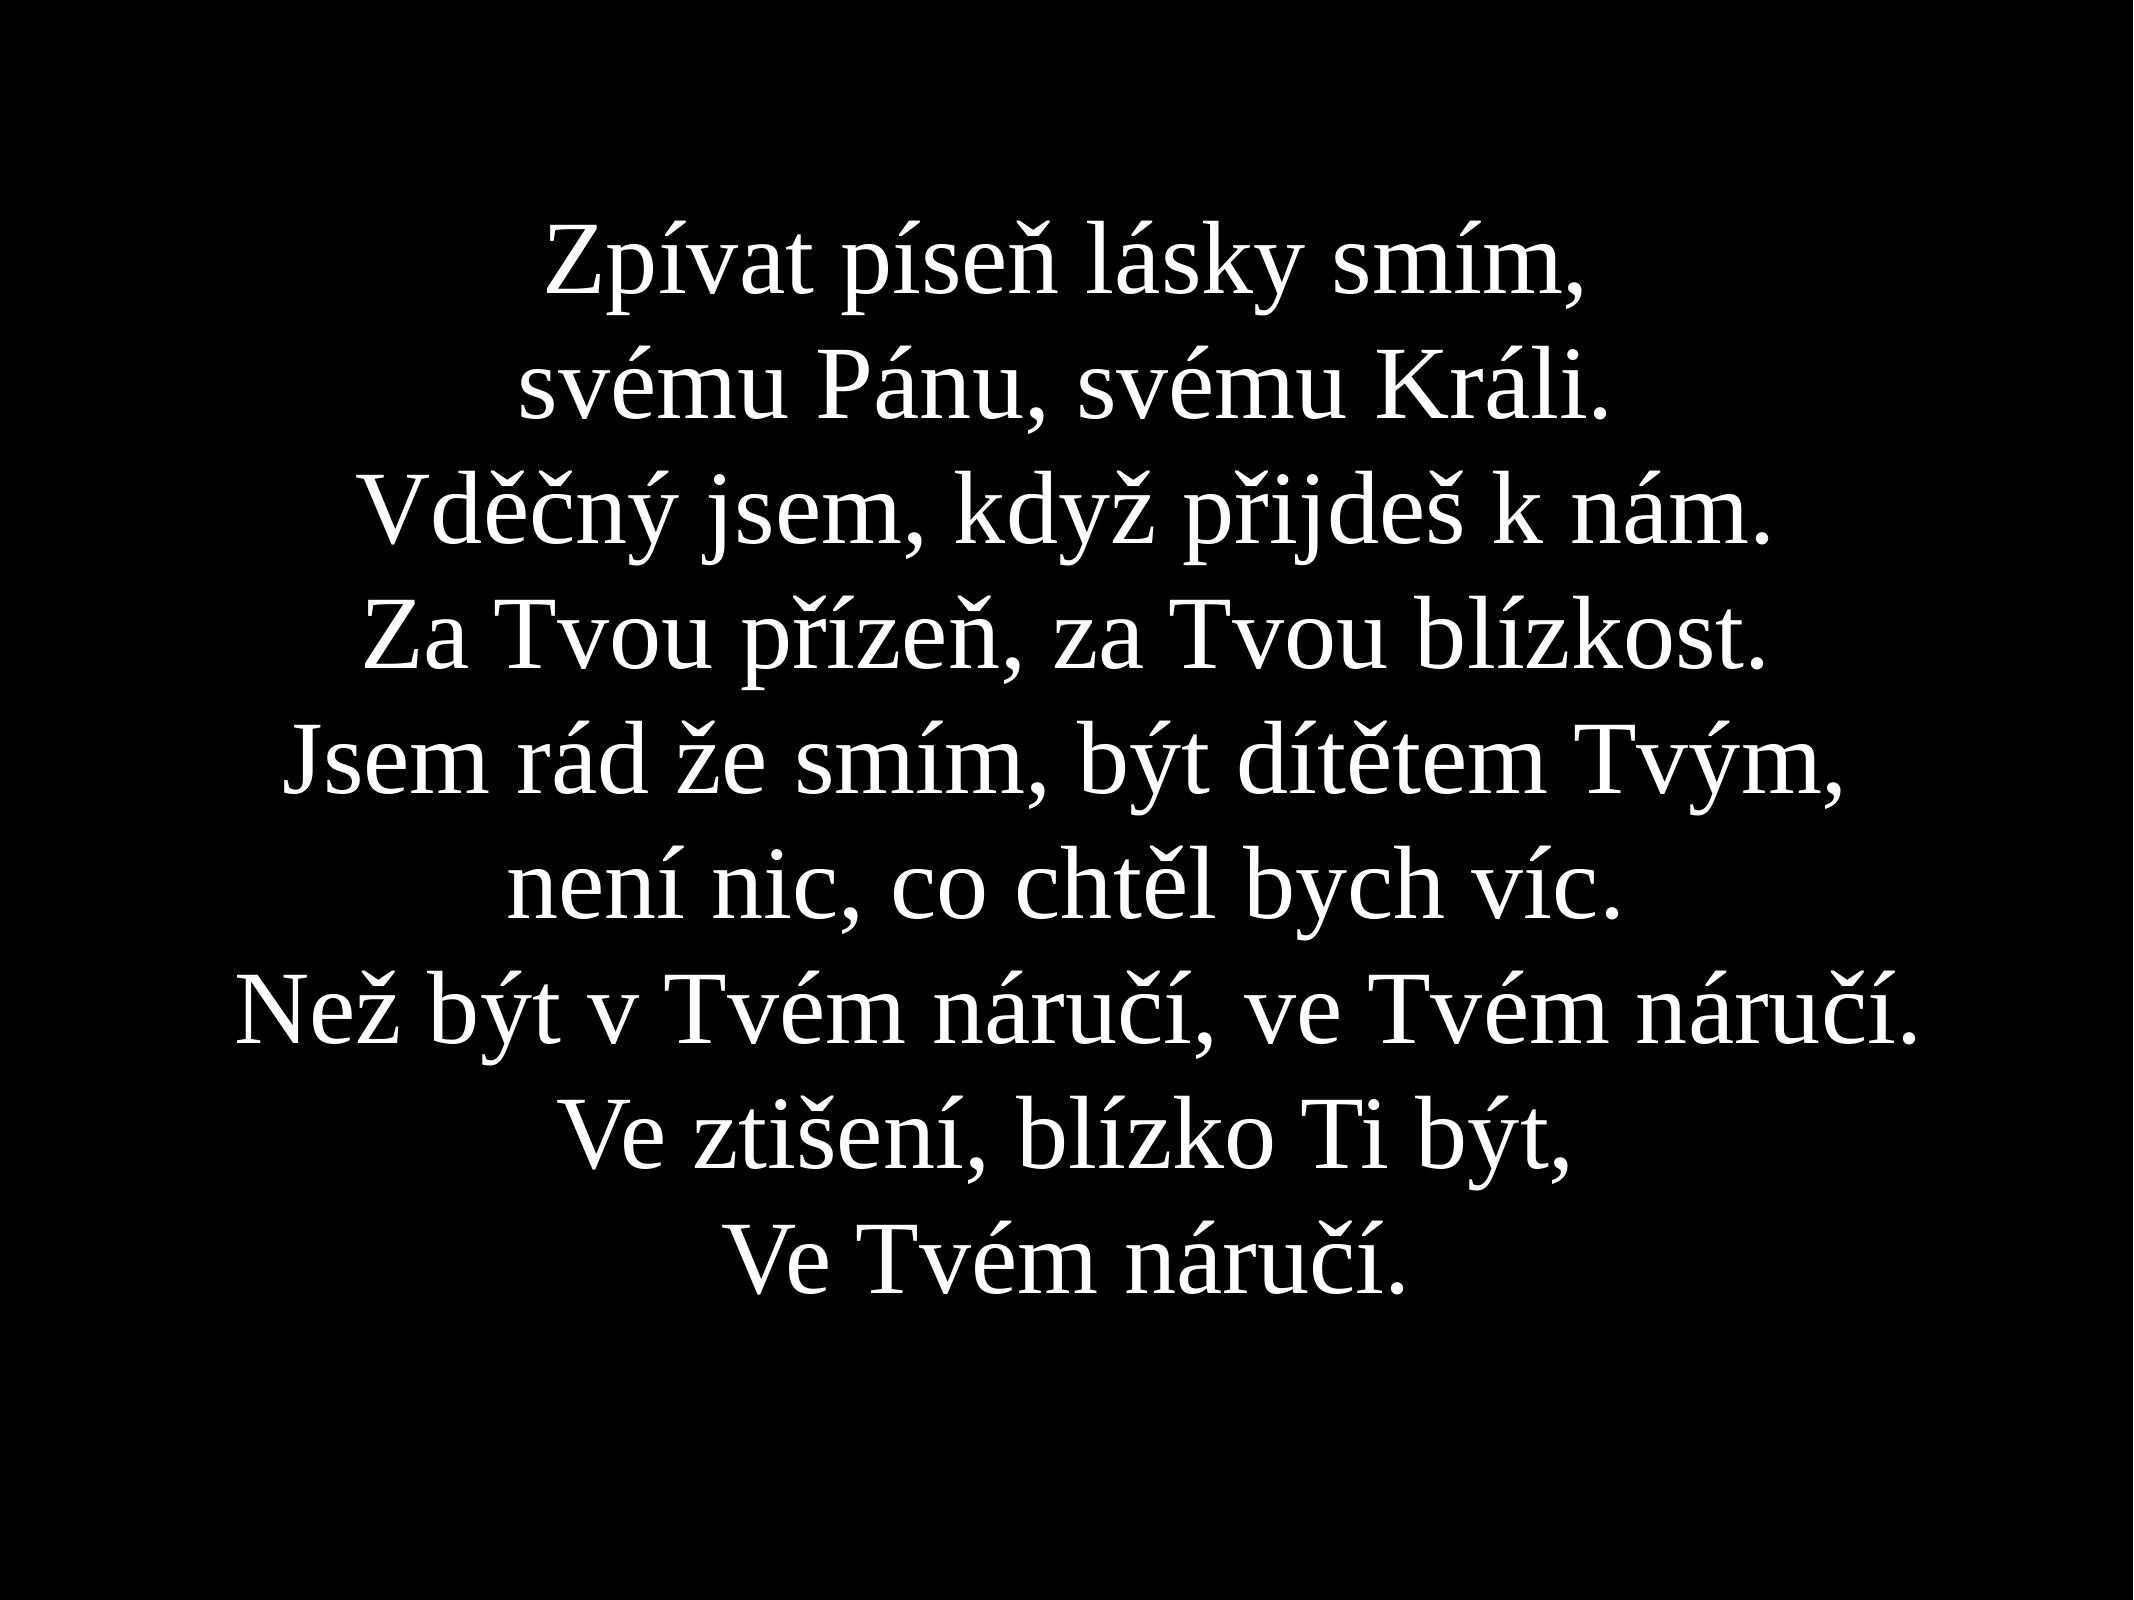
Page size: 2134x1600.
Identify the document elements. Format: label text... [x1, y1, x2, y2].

text_box Zpívat píseň lásky smím, svému Pánu, svému Králi. Vděčný jsem, když přijdeš k nám. Za Tvou přízeň, za Tvou blízkost. Jsem rád že smím, být dítětem Tvým, není nic, co chtěl bych víc. Než být v Tvém náručí, ve Tvém náručí. Ve ztišení, blízko Ti být, Ve Tvém náručí. [59, 181, 2074, 1323]
